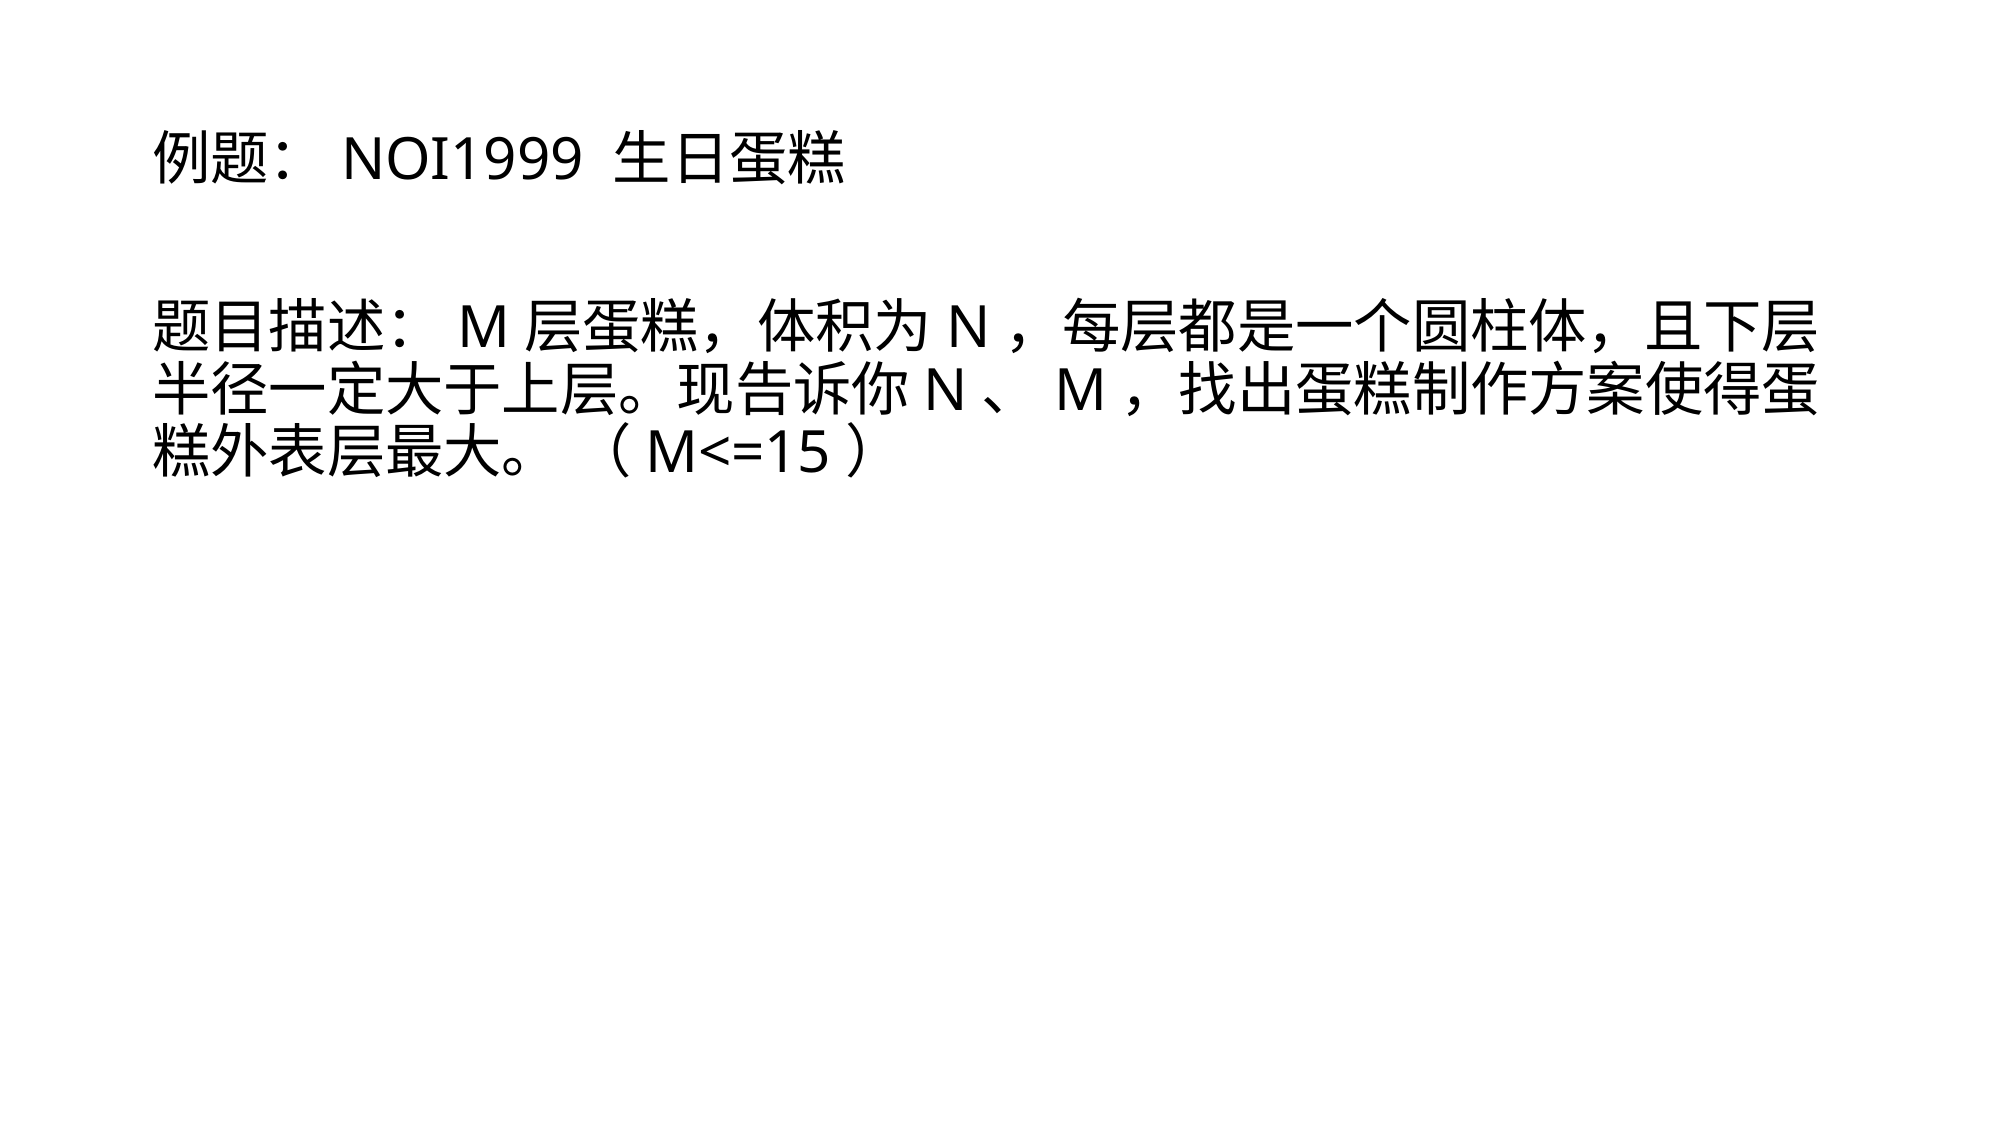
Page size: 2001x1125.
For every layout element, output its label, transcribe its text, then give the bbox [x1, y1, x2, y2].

list 例题：NOI1999 生日蛋糕 题目描述：M层蛋糕，体积为N，每层都是一个圆柱体，且下层半径一定大于上层。现告诉你N、M，找出蛋糕制作方案使得蛋糕外表层最大。 （M<=15） [137, 121, 1863, 1014]
